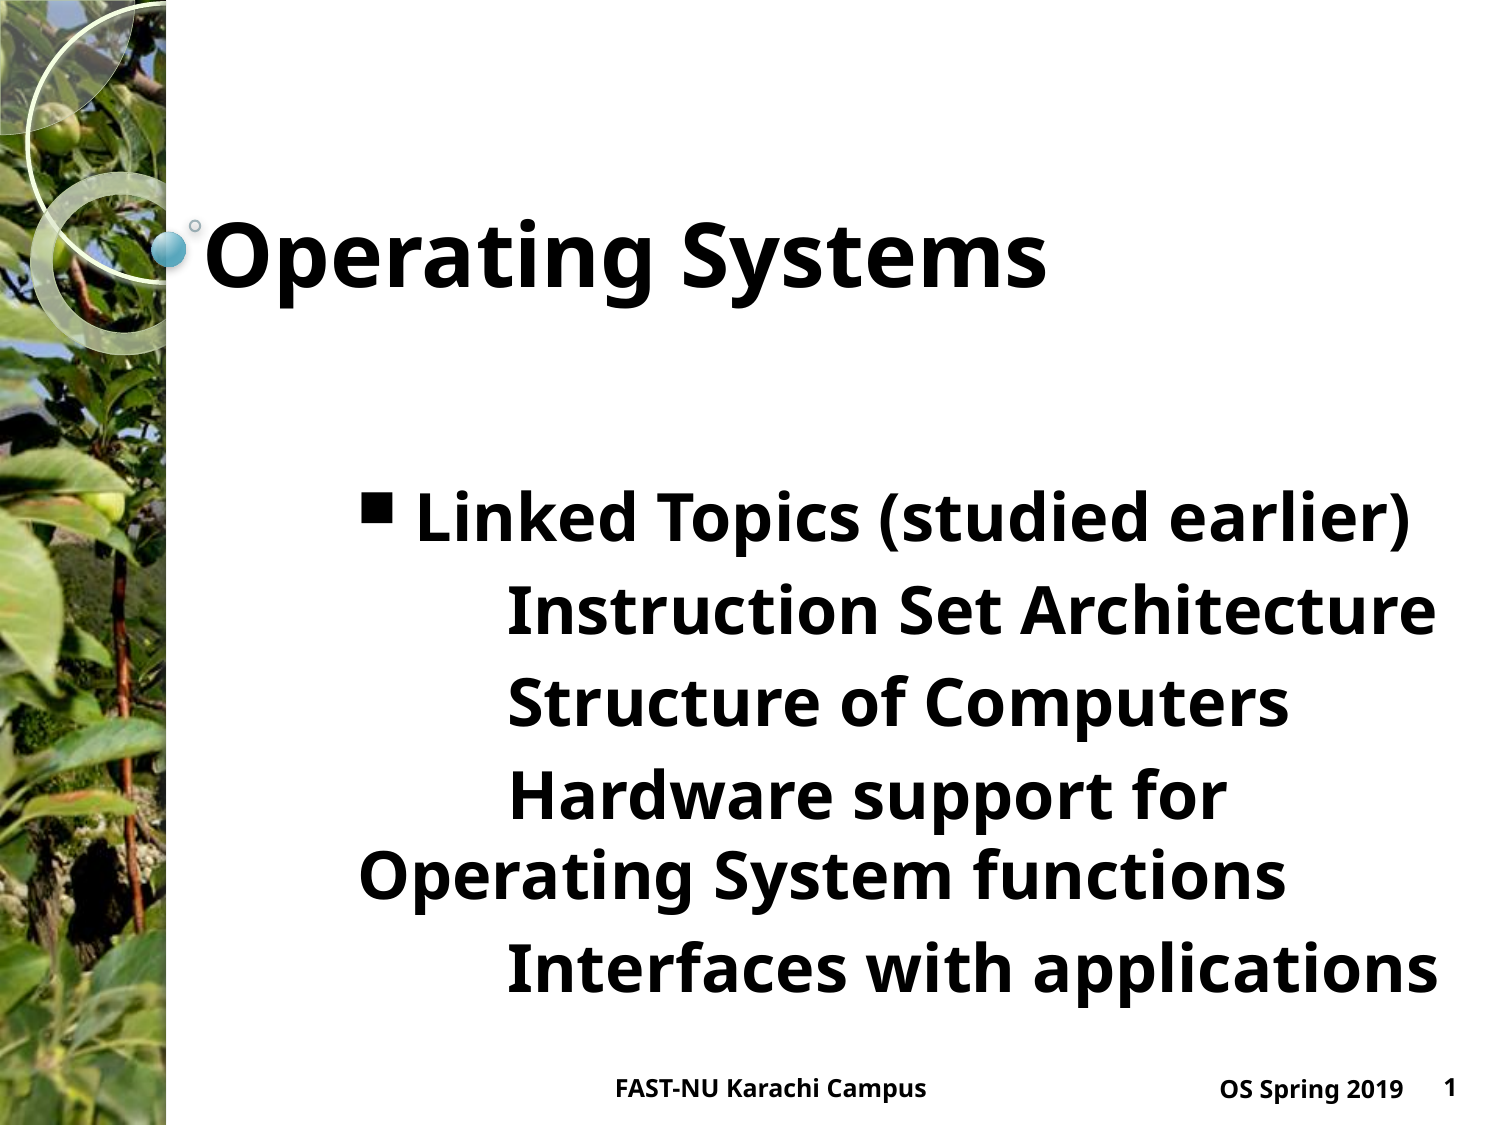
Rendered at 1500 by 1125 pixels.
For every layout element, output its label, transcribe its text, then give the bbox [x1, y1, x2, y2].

subtitle Linked Topics (studied earlier) Instruction Set Architecture Structure of Computers Hardware support for Operating System functions Interfaces with applications [337, 474, 1500, 1038]
picture [32, 13, 160, 207]
footer FAST-NU Karachi Campus [600, 1050, 986, 1110]
picture [53, 241, 160, 332]
slide_number 1 [1413, 1034, 1488, 1113]
title Operating Systems [187, 137, 1463, 313]
picture [0, 134, 166, 1125]
slide_number OS Spring 2019 [1025, 1037, 1413, 1112]
picture [62, 195, 160, 280]
picture [136, 0, 166, 4]
